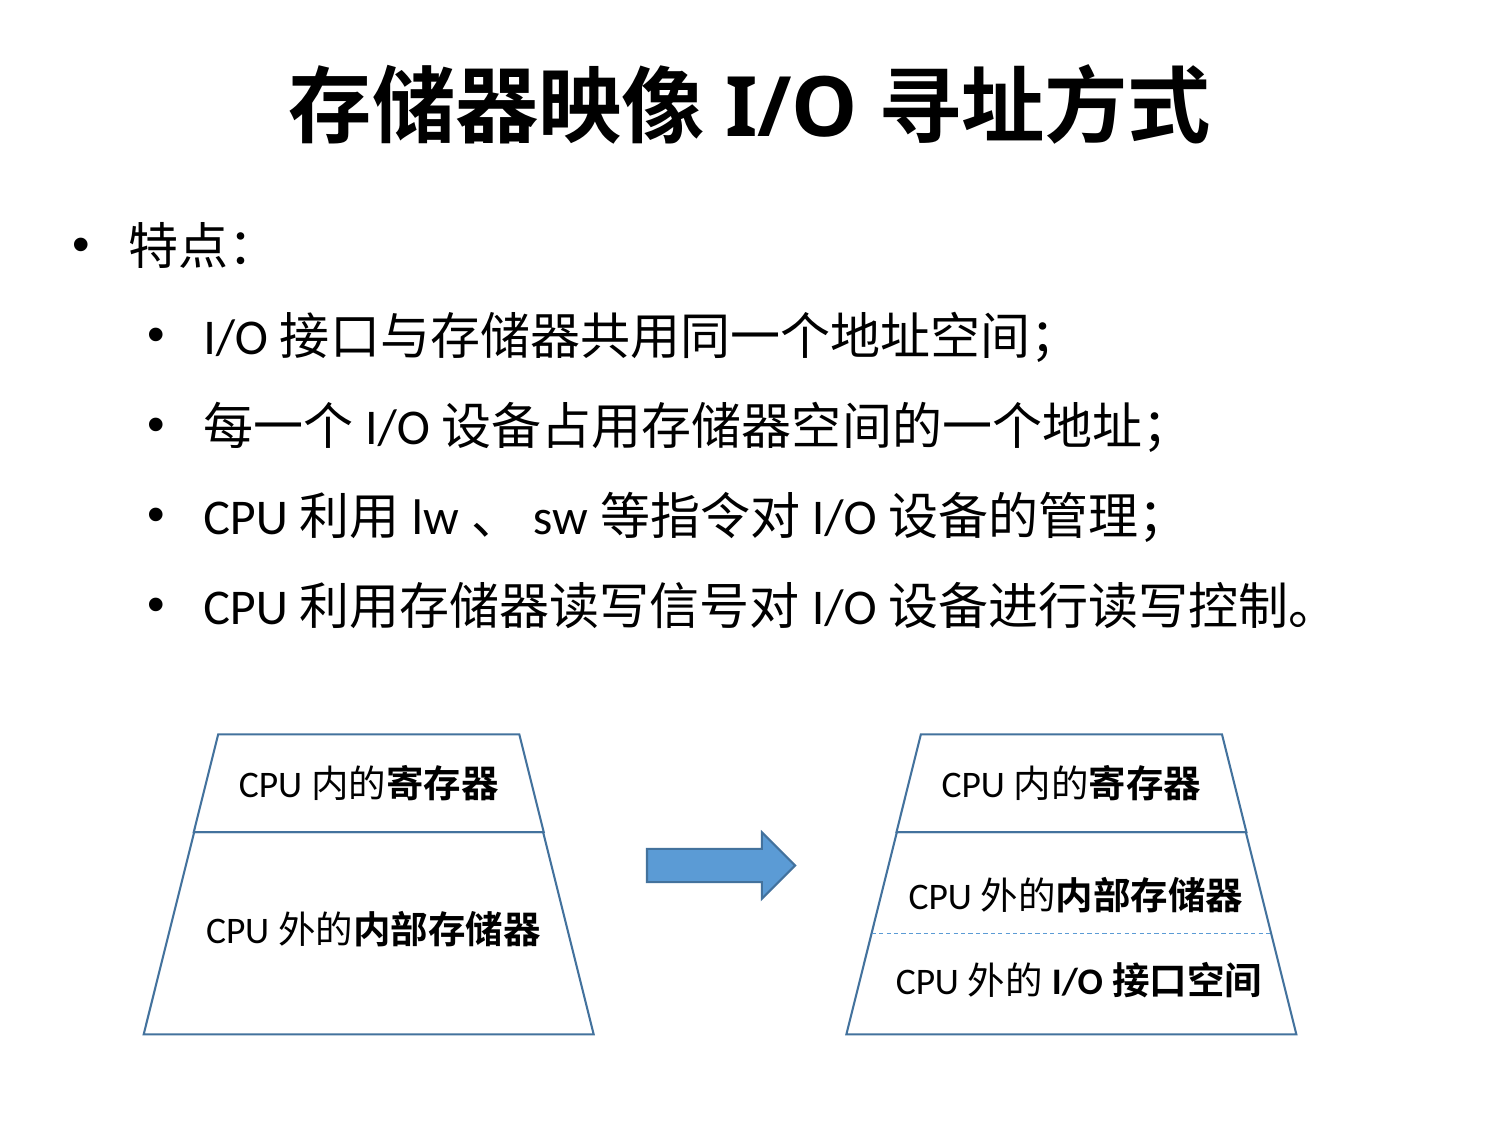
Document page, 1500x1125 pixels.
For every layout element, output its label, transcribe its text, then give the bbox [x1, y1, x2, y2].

text_box [895, 733, 1248, 832]
text_box [845, 831, 1298, 1036]
text_box CPU外的内部存储器 [191, 898, 556, 959]
text_box CPU内的寄存器 [926, 752, 1217, 813]
text_box CPU外的内部存储器 [893, 864, 1259, 925]
text_box CPU内的寄存器 [224, 752, 514, 813]
text_box [645, 829, 797, 902]
title 存储器映像I/O寻址方式 [103, 41, 1397, 177]
text_box 特点： I/O接口与存储器共用同一个地址空间； 每一个I/O设备占用存储器空间的一个地址； CPU利用lw、sw等指令对I/O设备的管理； CPU利用存储器读写信号对I/O设备进行读写控制。 [57, 177, 1432, 642]
text_box [142, 831, 596, 1036]
text_box [192, 733, 545, 832]
text_box CPU外的I/O接口空间 [880, 949, 1277, 1010]
